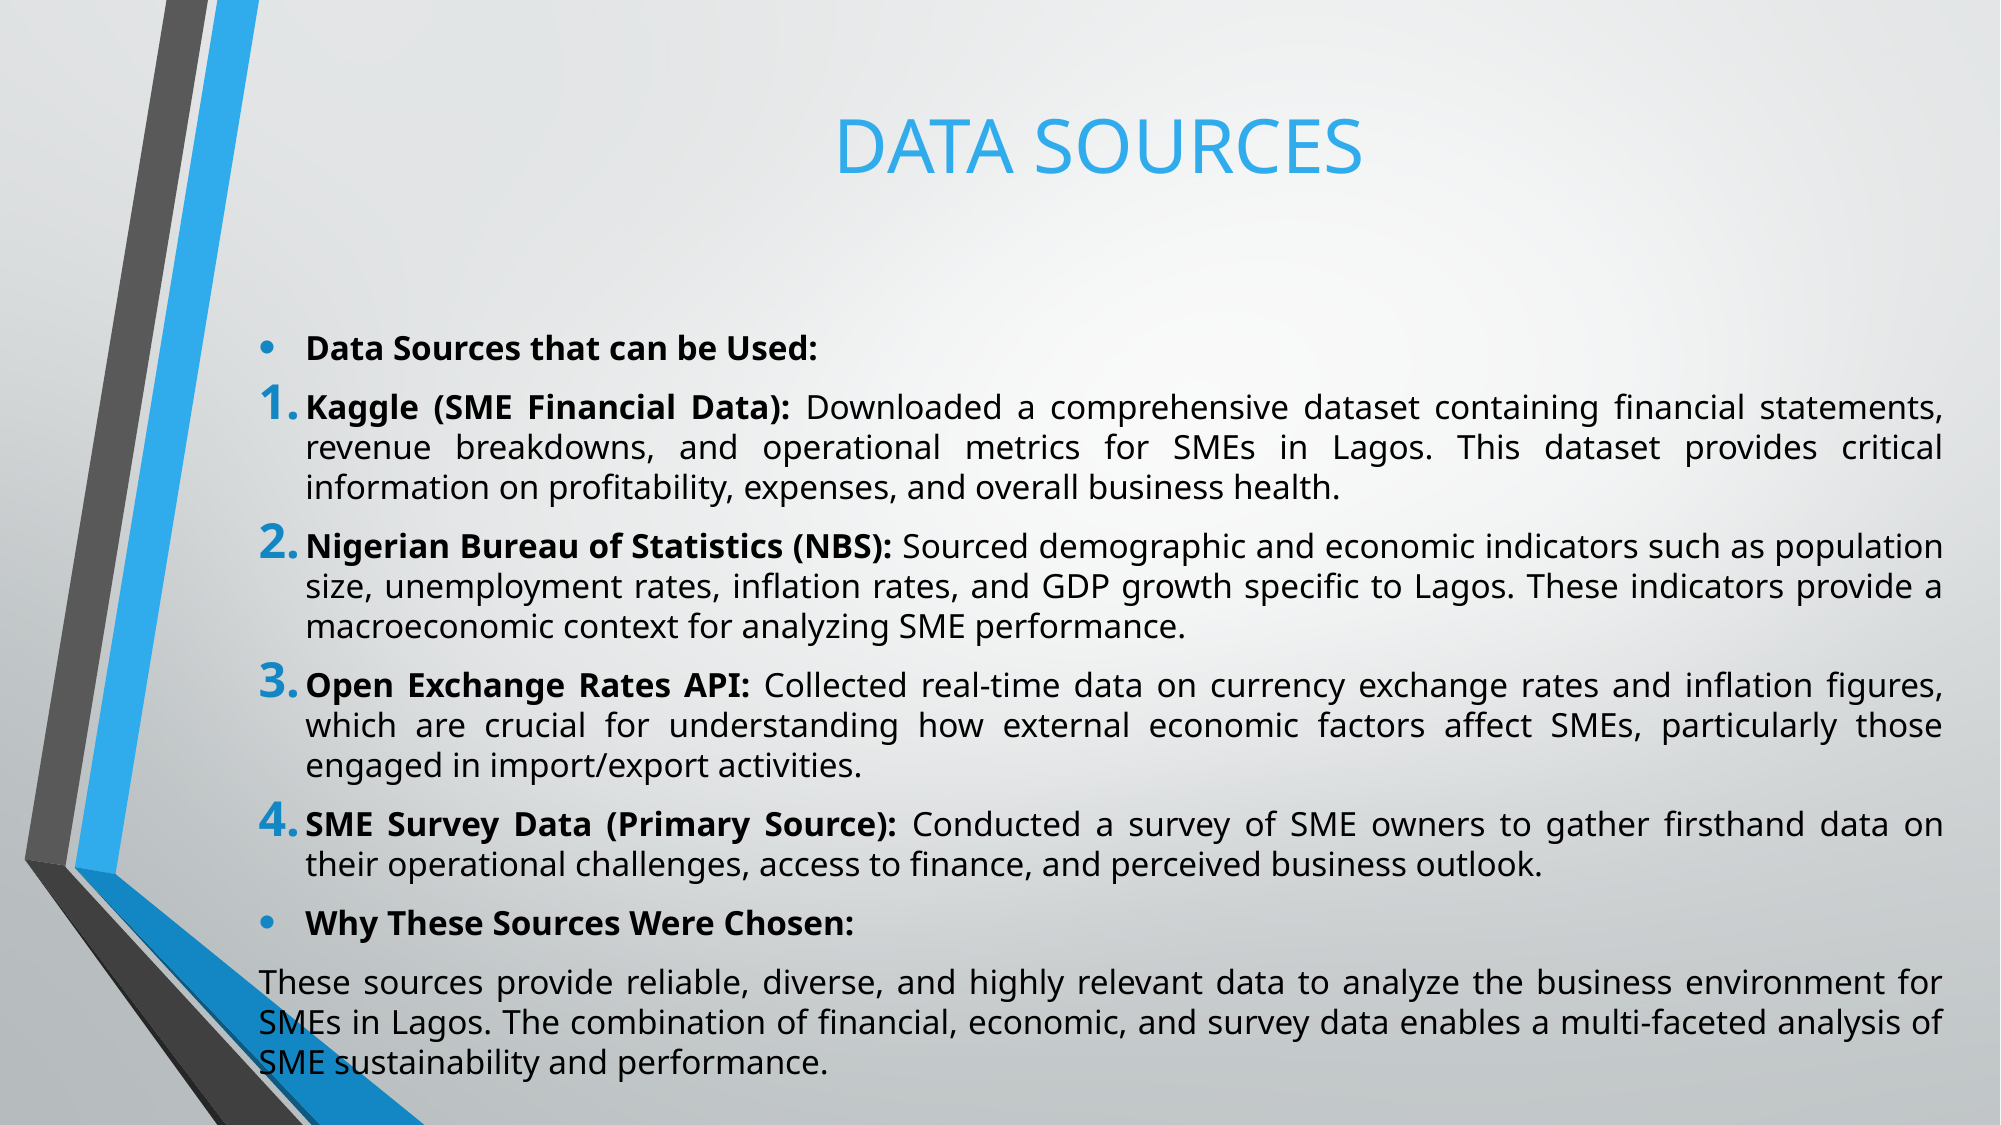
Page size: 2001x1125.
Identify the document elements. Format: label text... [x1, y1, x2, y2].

list Data Sources that can be Used: Kaggle (SME Financial Data): Downloaded a comprehensive dataset containing financial statements, revenue breakdowns, and operational metrics for SMEs in Lagos. This dataset provides critical information on profitability, expenses, and overall business health. Nigerian Bureau of Statistics (NBS): Sourced demographic and economic indicators such as population size, unemployment rates, inflation rates, and GDP growth specific to Lagos. These indicators provide a macroeconomic context for analyzing SME performance. Open Exchange Rates API: Collected real-time data on currency exchange rates and inflation figures, which are crucial for understanding how external economic factors affect SMEs, particularly those engaged in import/export activities. SME Survey Data (Primary Source): Conducted a survey of SME owners to gather firsthand data on their operational challenges, access to finance, and perceived business outlook. Why These Sources Were Chosen: These sources provide reliable, diverse, and highly relevant data to analyze the business environment for SMEs in Lagos. The combination of financial, economic, and survey data enables a multi-faceted analysis of SME sustainability and performance. [243, 338, 1962, 1070]
title DATA SOURCES [277, 0, 1922, 288]
